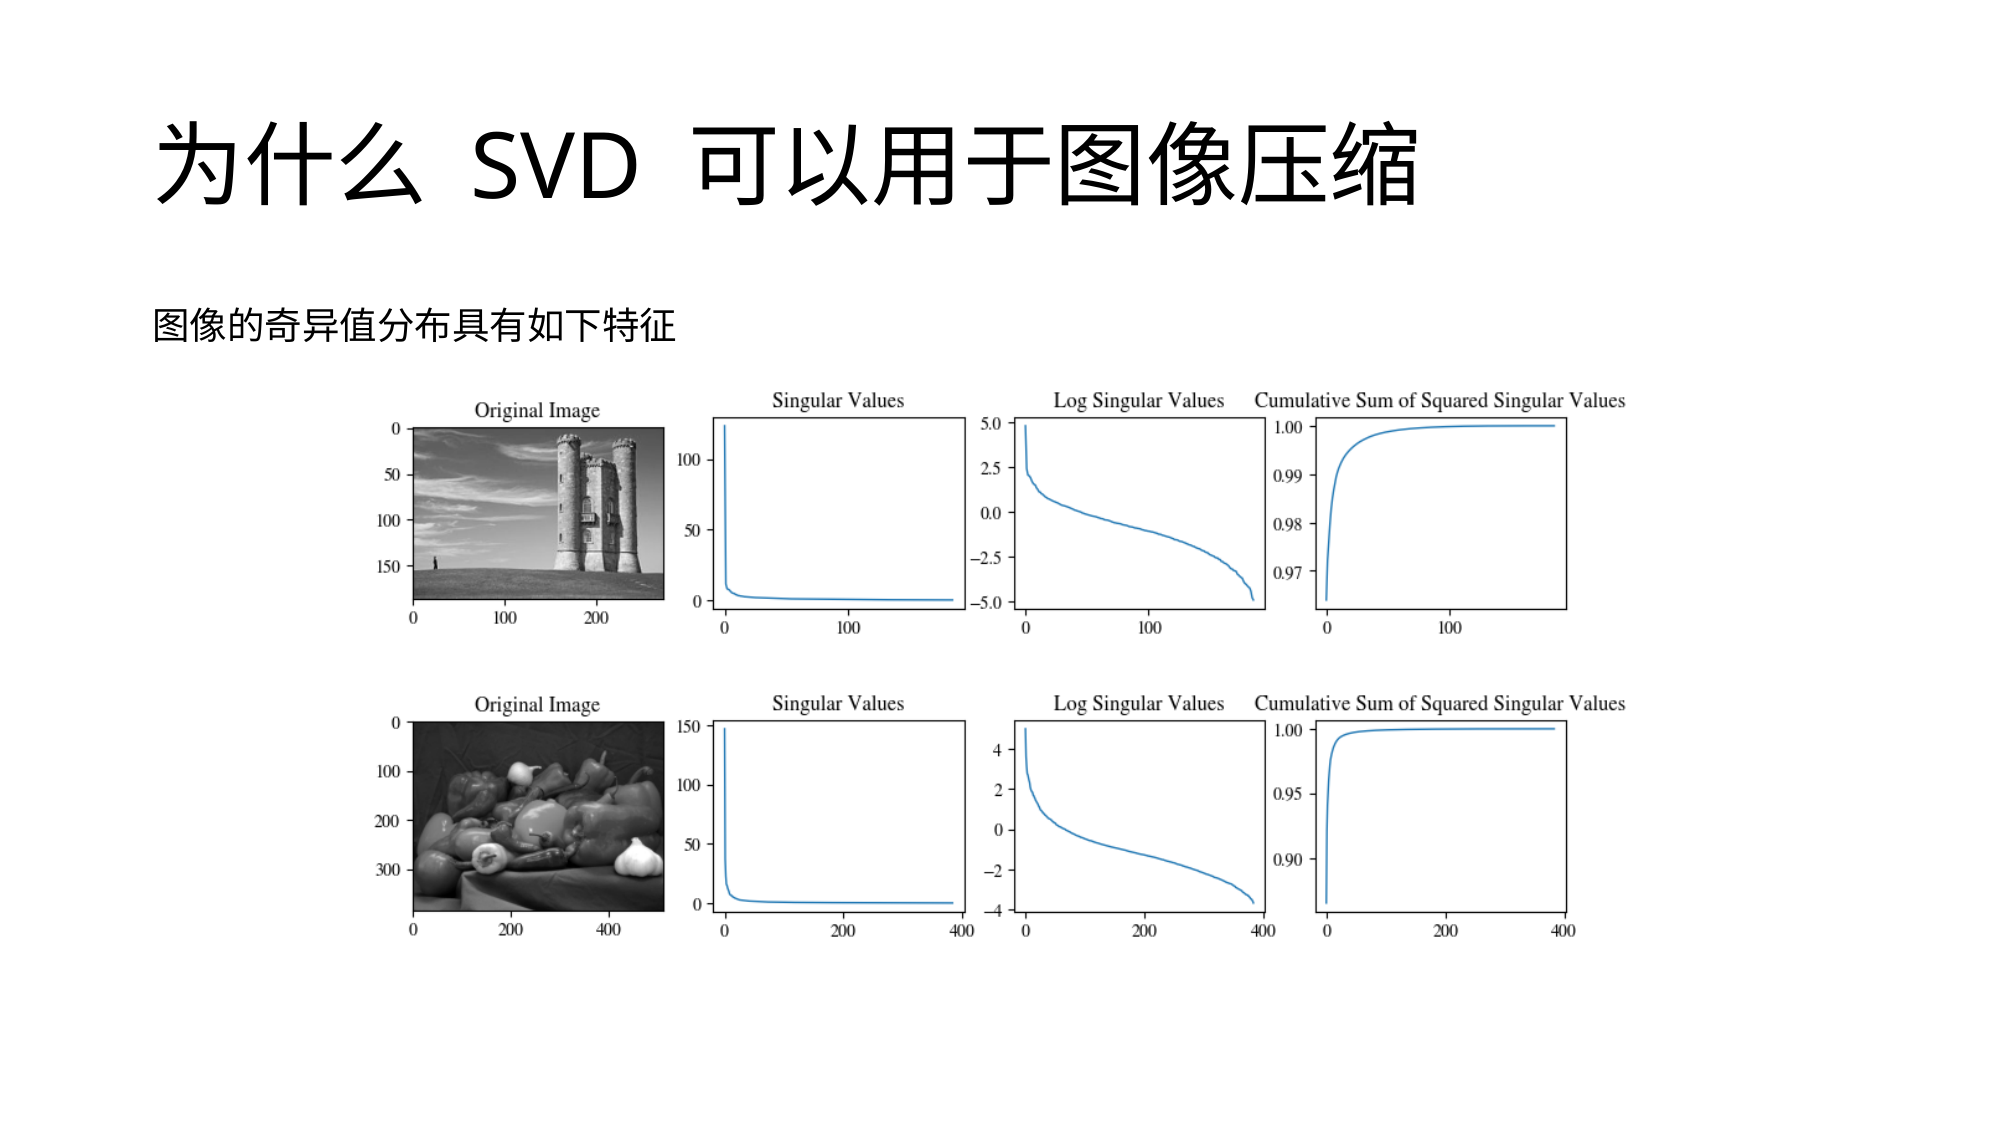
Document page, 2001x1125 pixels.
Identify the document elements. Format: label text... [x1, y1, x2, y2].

picture [362, 380, 1638, 650]
title 为什么 SVD 可以用于图像压缩 [137, 59, 1863, 278]
list 图像的奇异值分布具有如下特征 [137, 299, 1863, 1014]
picture [362, 683, 1638, 953]
